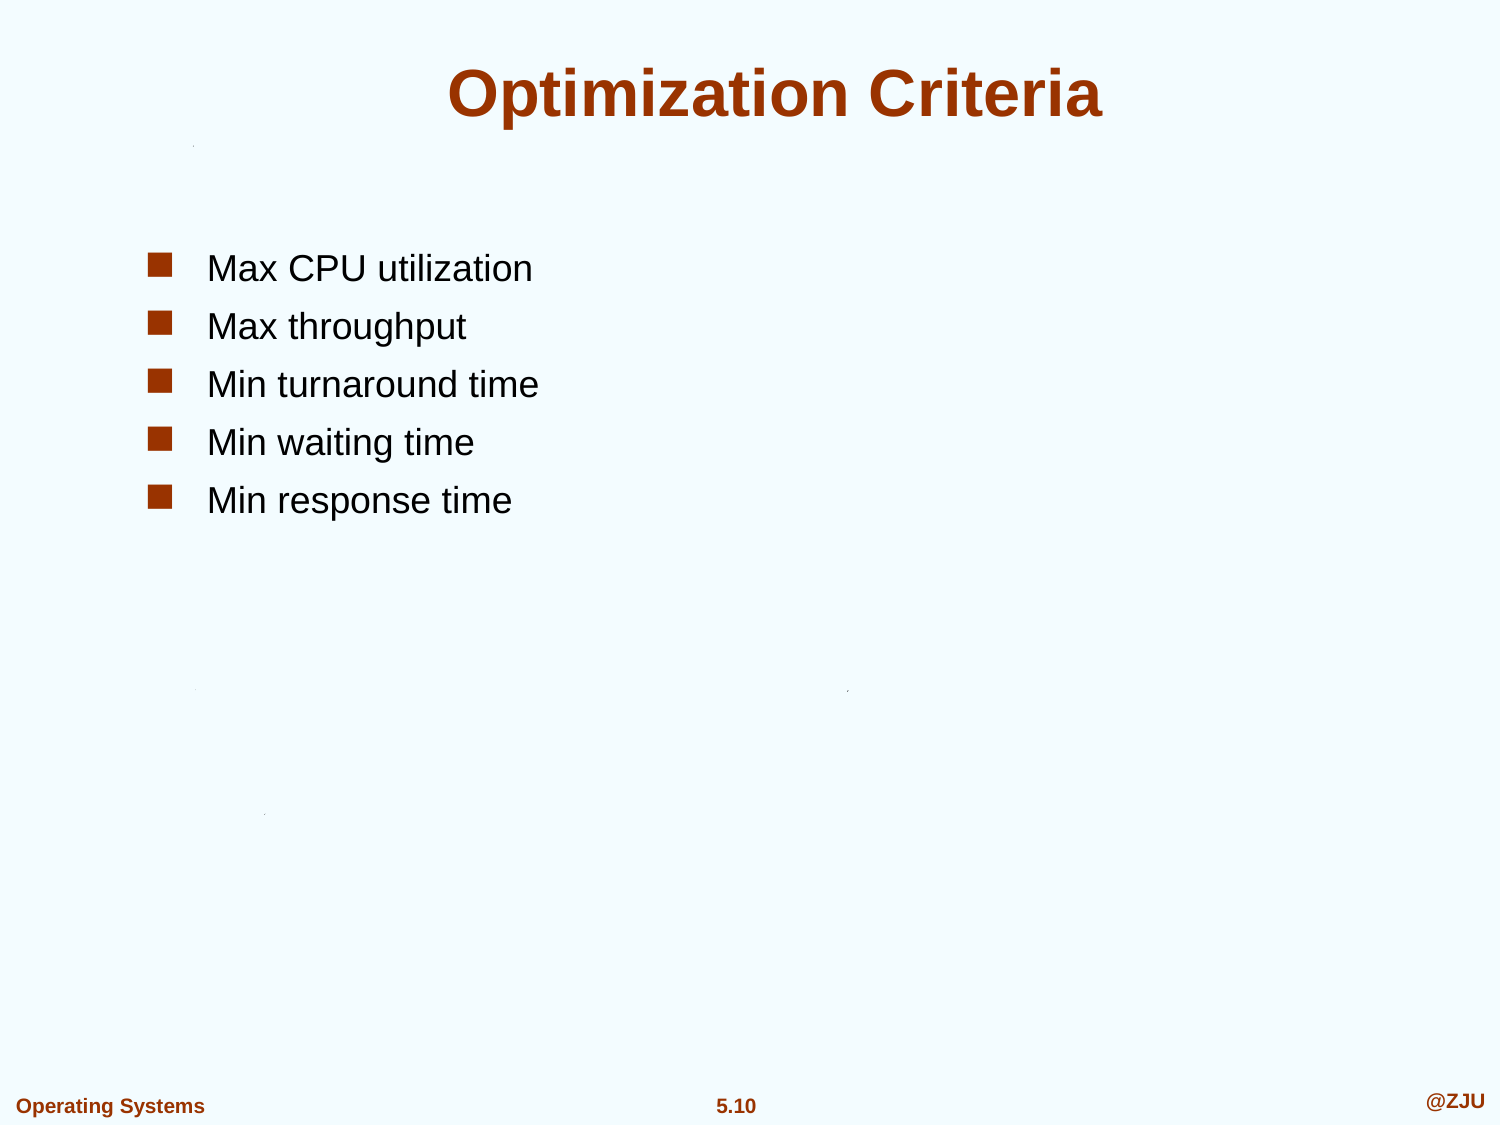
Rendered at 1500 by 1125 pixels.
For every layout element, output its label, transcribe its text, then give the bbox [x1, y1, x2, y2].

title Optimization Criteria [112, 37, 1438, 138]
list Max CPU utilization Max throughput Min turnaround time Min waiting time Min response time [135, 236, 1342, 972]
